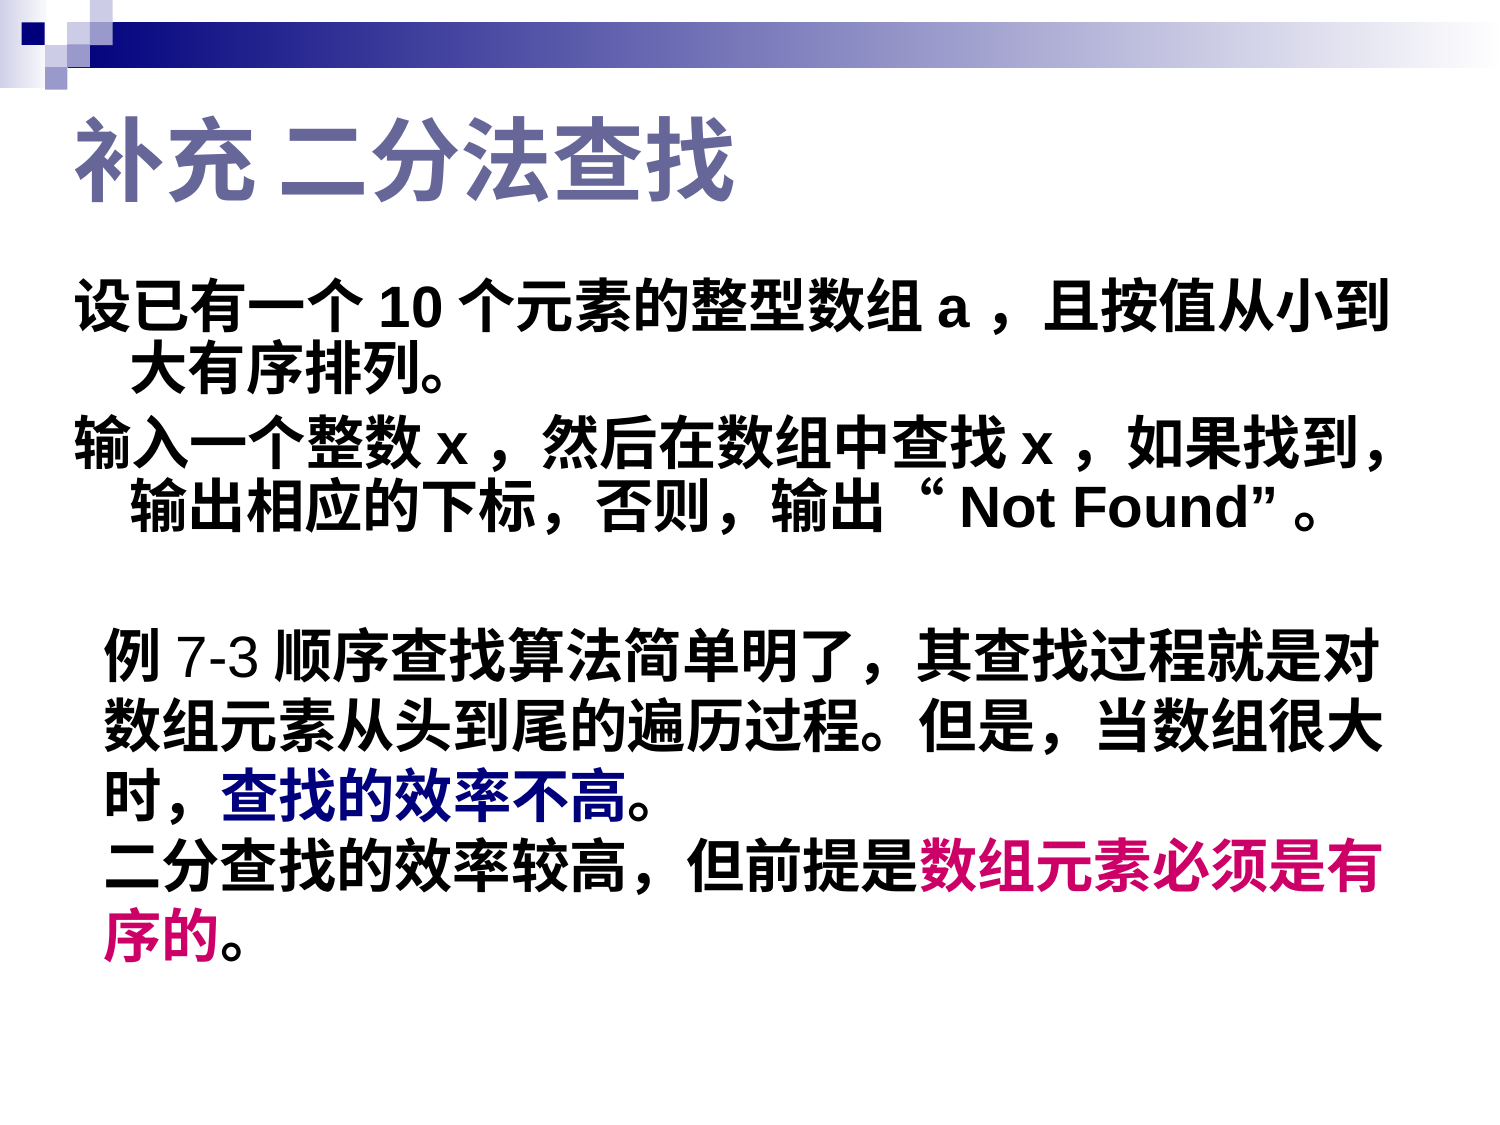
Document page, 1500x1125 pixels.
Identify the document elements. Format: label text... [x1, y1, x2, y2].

text_box 例7-3顺序查找算法简单明了，其查找过程就是对数组元素从头到尾的遍历过程。但是，当数组很大时，查找的效率不高。 二分查找的效率较高，但前提是数组元素必须是有序的。 [88, 611, 1413, 977]
title 补充 二分法查找 [58, 82, 1079, 235]
list 设已有一个10个元素的整型数组a，且按值从小到大有序排列。 输入一个整数x，然后在数组中查找x，如果找到，输出相应的下标，否则，输出“Not Found”。 [58, 269, 1437, 542]
